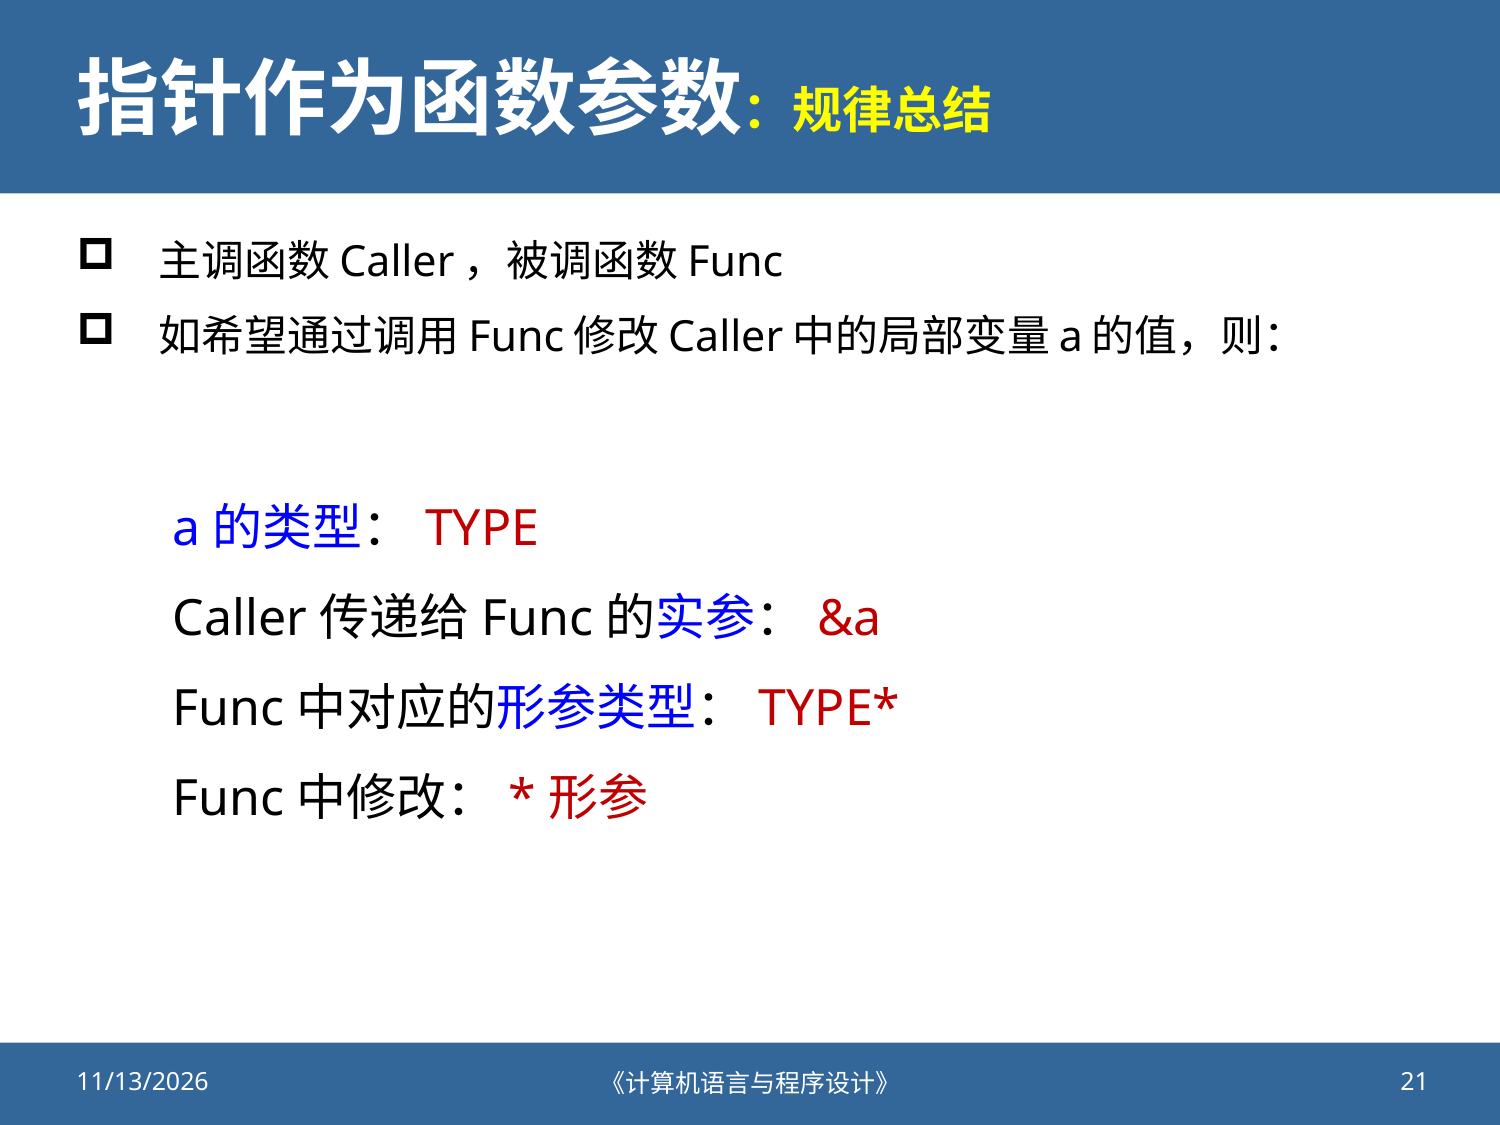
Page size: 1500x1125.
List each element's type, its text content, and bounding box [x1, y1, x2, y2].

title 指针作为函数参数：规律总结 [61, 27, 1441, 177]
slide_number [61, 1052, 422, 1113]
list 主调函数Caller，被调函数Func 如希望通过调用Func修改Caller中的局部变量a的值，则： [61, 221, 1441, 370]
text_box a的类型：TYPE Caller传递给Func的实参：&a Func中对应的形参类型：TYPE* Func中修改：*形参 [158, 457, 916, 833]
footer 《计算机语言与程序设计》 [480, 1052, 1021, 1113]
slide_number 21 [1084, 1052, 1444, 1113]
